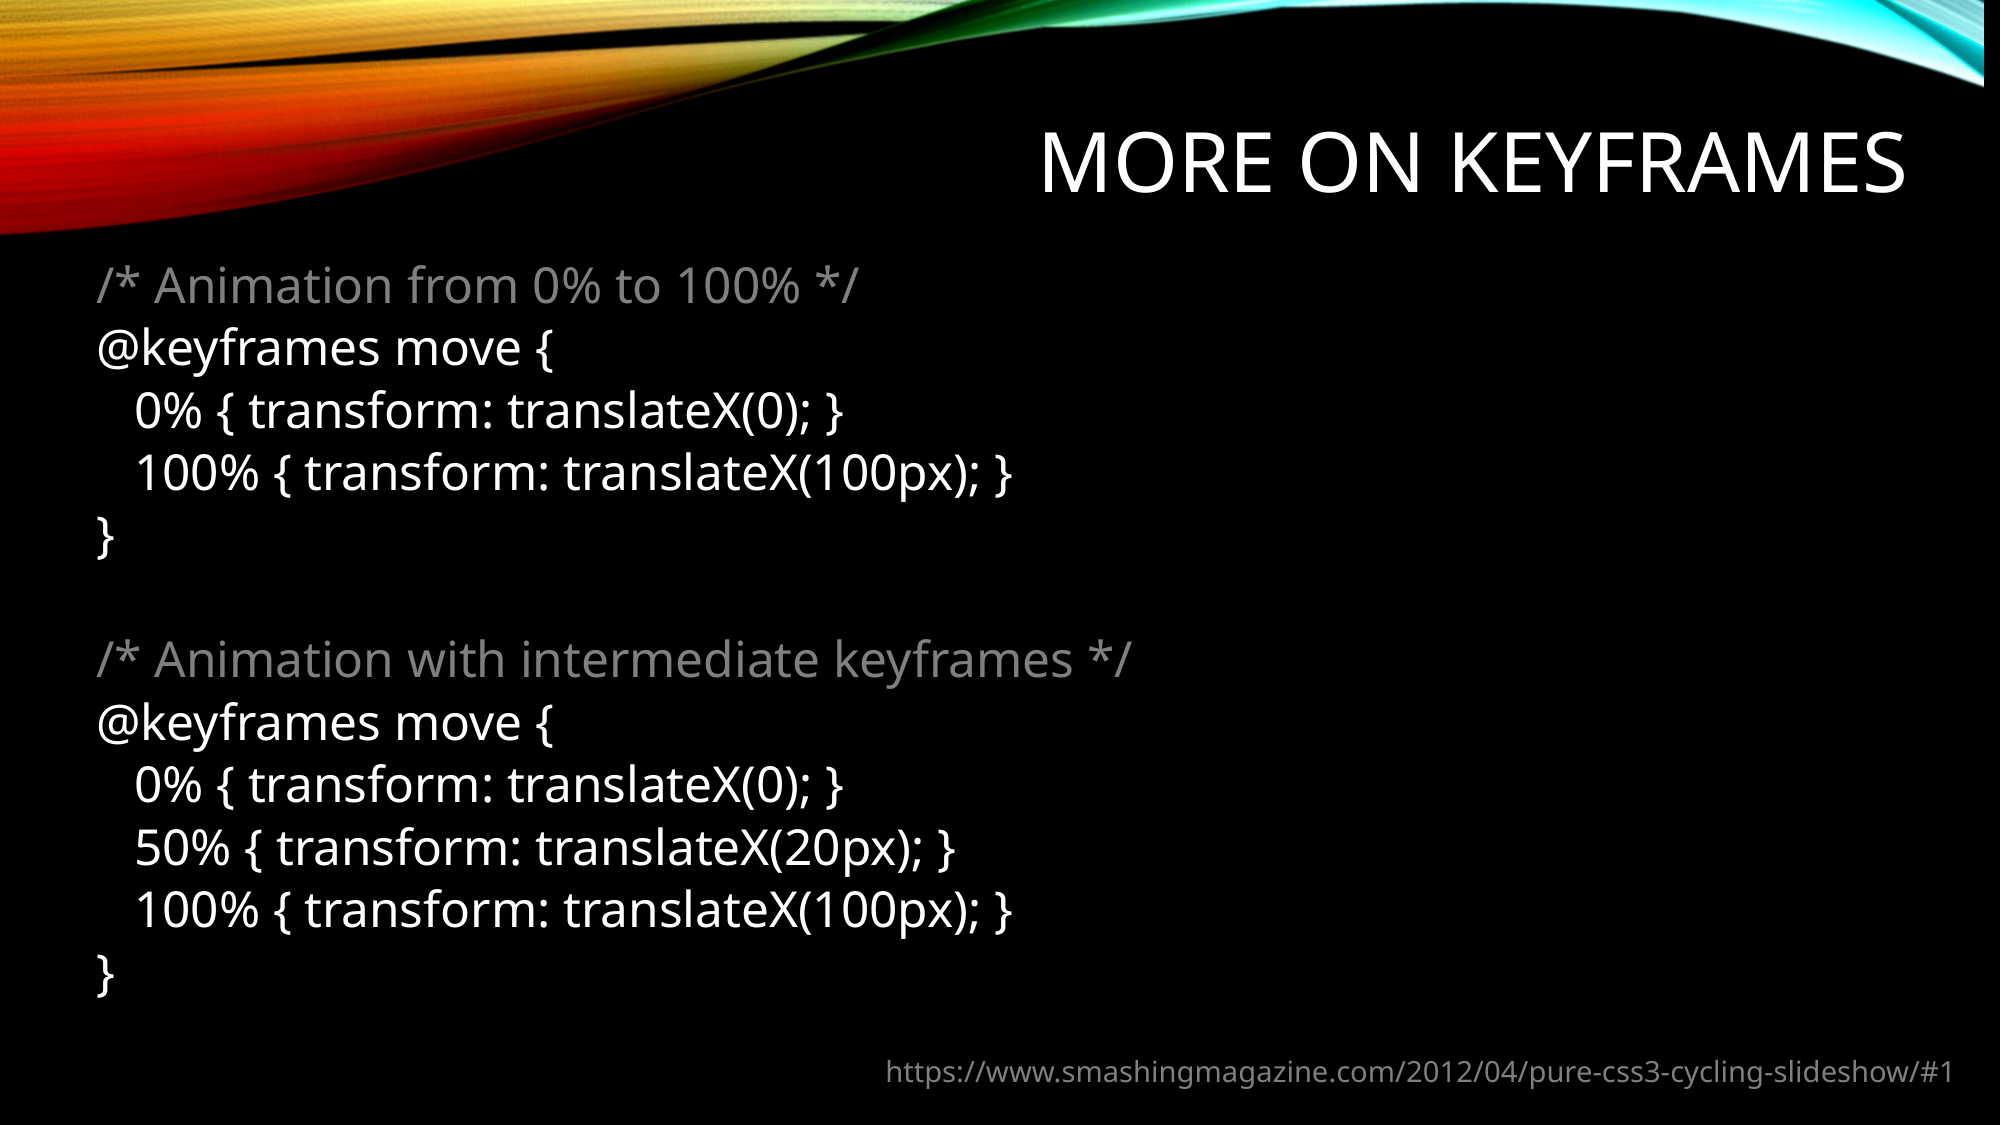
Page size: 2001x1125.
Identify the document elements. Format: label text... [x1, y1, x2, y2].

text_box https://www.smashingmagazine.com/2012/04/pure-css3-cycling-slideshow/#1 [462, 1045, 1972, 1096]
title MORE ON KEYFRAMES [511, 59, 1924, 272]
picture [0, 0, 1984, 237]
list /* Animation from 0% to 100% */ @keyframes move { 0% { transform: translateX(0); } 100% { transform: translateX(100px); } } /* Animation with intermediate keyframes */ @keyframes move { 0% { transform: translateX(0); } 50% { transform: translateX(20px); } 100% { transform: translateX(100px); } } [81, 262, 1856, 1071]
